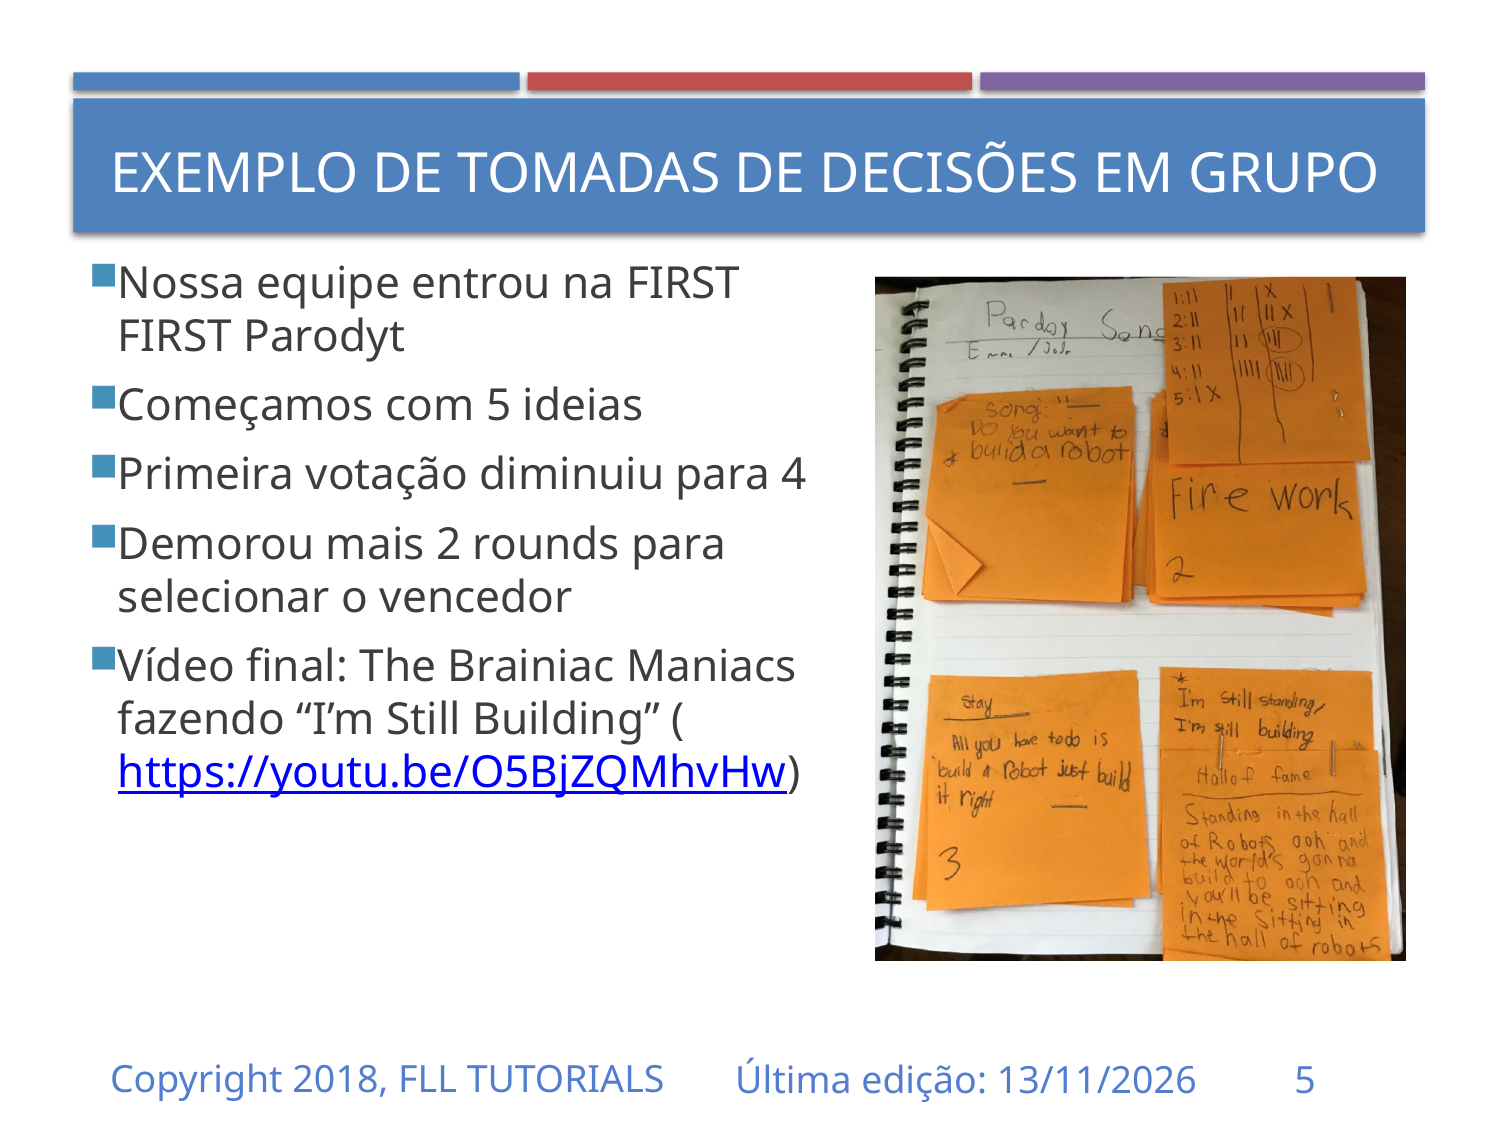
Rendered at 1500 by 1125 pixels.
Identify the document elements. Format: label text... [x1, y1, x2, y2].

text_box Nossa equipe entrou na FIRST FIRST Parodyt Começamos com 5 ideias Primeira votação diminuiu para 4 Demorou mais 2 rounds para selecionar o vencedor Vídeo final: The Brainiac Maniacs fazendo “I’m Still Building” (https://youtu.be/O5BjZQMhvHw) [73, 246, 835, 961]
text_box Exemplo de tomadas de decisões em grupo [95, 112, 1406, 211]
text_box Última edição: 03/09/2018 [720, 1048, 1262, 1109]
text_box 1 [1279, 1048, 1406, 1109]
text_box Copyright 2018, FLL TUTORIALS [95, 1047, 697, 1108]
picture [797, 277, 1483, 961]
